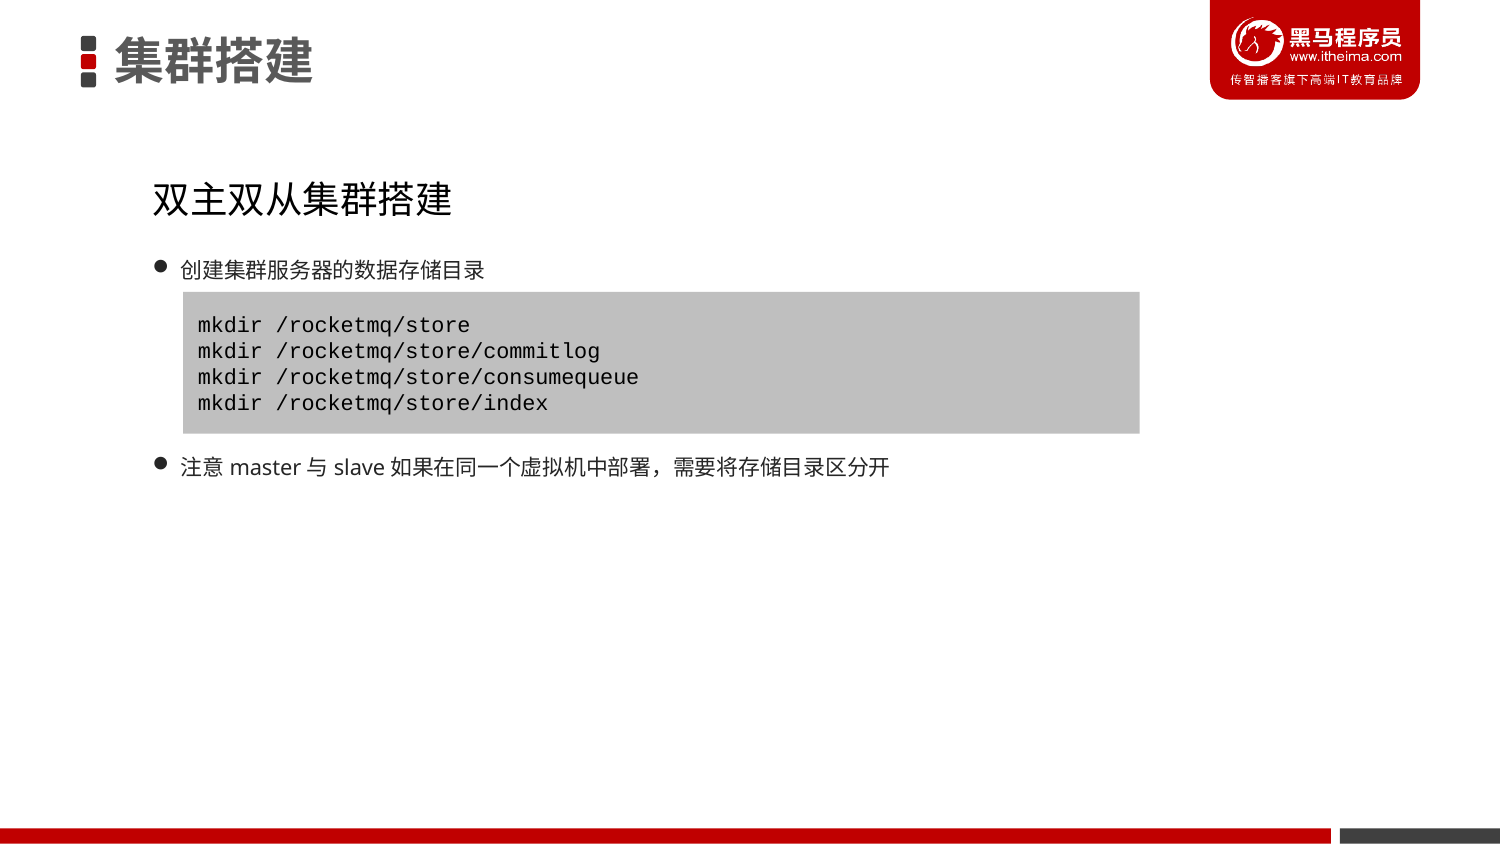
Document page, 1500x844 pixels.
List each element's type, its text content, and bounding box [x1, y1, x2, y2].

picture [1212, 8, 1421, 94]
text_box mkdir /rocketmq/store mkdir /rocketmq/store/commitlog mkdir /rocketmq/store/consumequeue mkdir /rocketmq/store/index [181, 290, 1142, 436]
text_box 集群搭建 [103, 13, 987, 114]
text_box 创建集群服务器的数据存储目录 注意master与slave如果在同一个虚拟机中部署，需要将存储目录区分开 [137, 236, 1190, 487]
text_box 双主双从集群搭建 [137, 145, 1211, 229]
